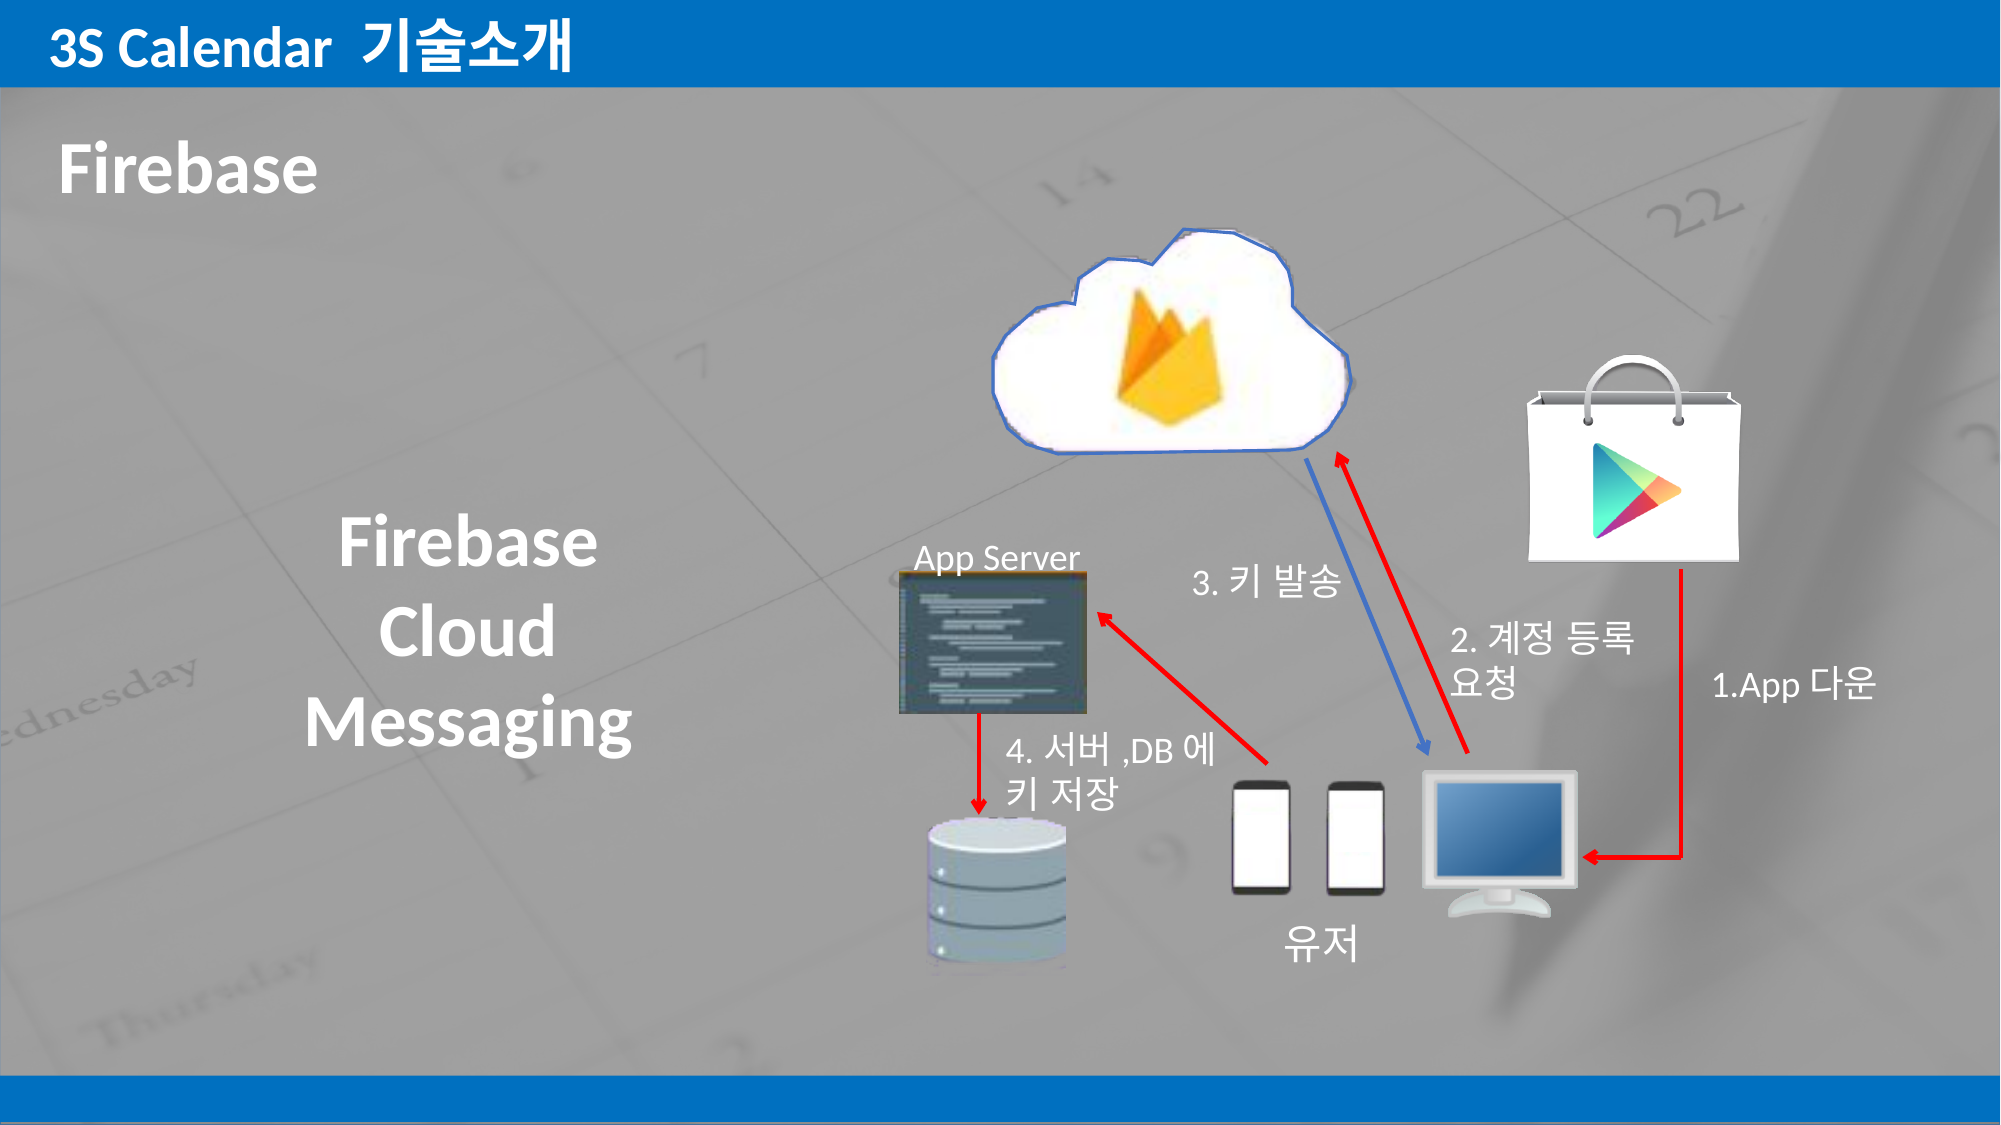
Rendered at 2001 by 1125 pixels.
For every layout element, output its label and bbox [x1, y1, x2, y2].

text_box [0, 0, 2000, 1123]
text_box [897, 202, 1893, 988]
